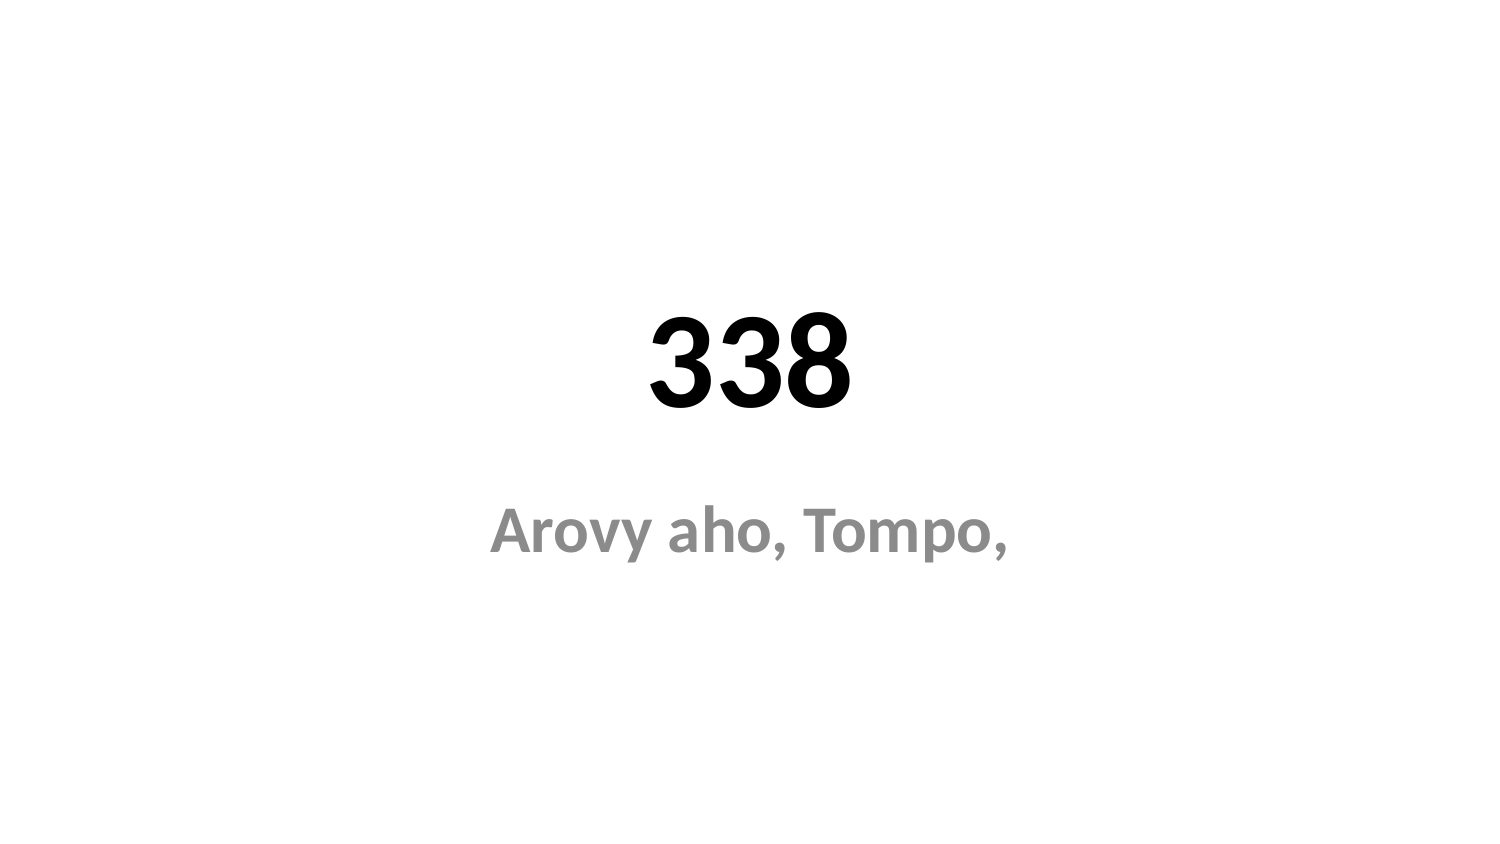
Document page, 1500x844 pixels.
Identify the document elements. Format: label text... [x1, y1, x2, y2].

subtitle Arovy aho, Tompo, [225, 478, 1275, 694]
title 338 [112, 262, 1388, 443]
